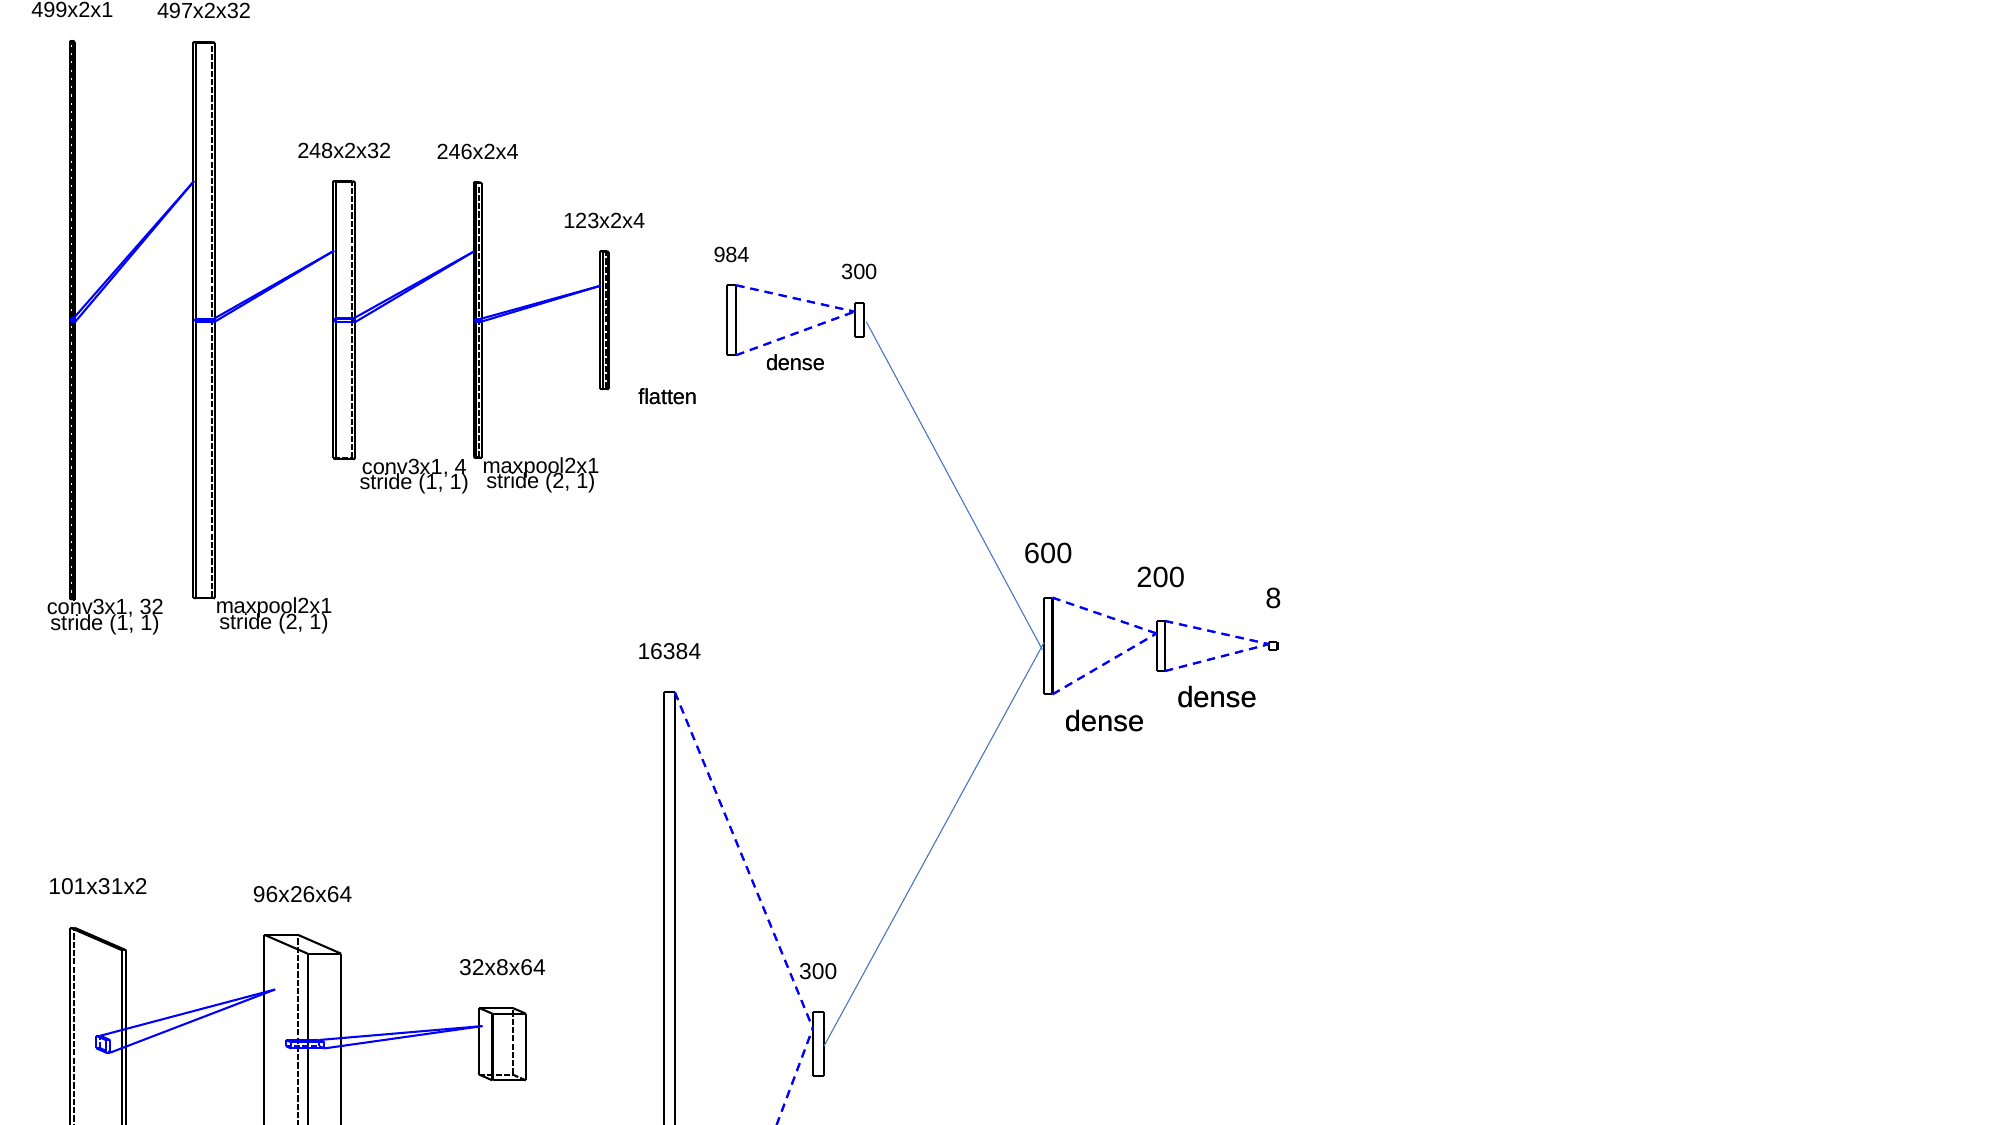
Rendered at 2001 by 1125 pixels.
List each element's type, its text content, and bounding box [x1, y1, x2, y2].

text_box 8 [1250, 571, 1297, 622]
text_box 600 [1043, 527, 1088, 577]
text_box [1052, 597, 1157, 633]
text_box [823, 642, 1045, 1047]
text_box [1164, 620, 1270, 644]
text_box dense [1162, 671, 1272, 722]
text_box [866, 321, 1043, 650]
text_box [5, 6, 899, 643]
text_box 200 [1121, 550, 1200, 601]
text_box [1052, 633, 1157, 695]
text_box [11, 628, 865, 1125]
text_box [1164, 644, 1270, 671]
text_box dense [1049, 694, 1160, 745]
